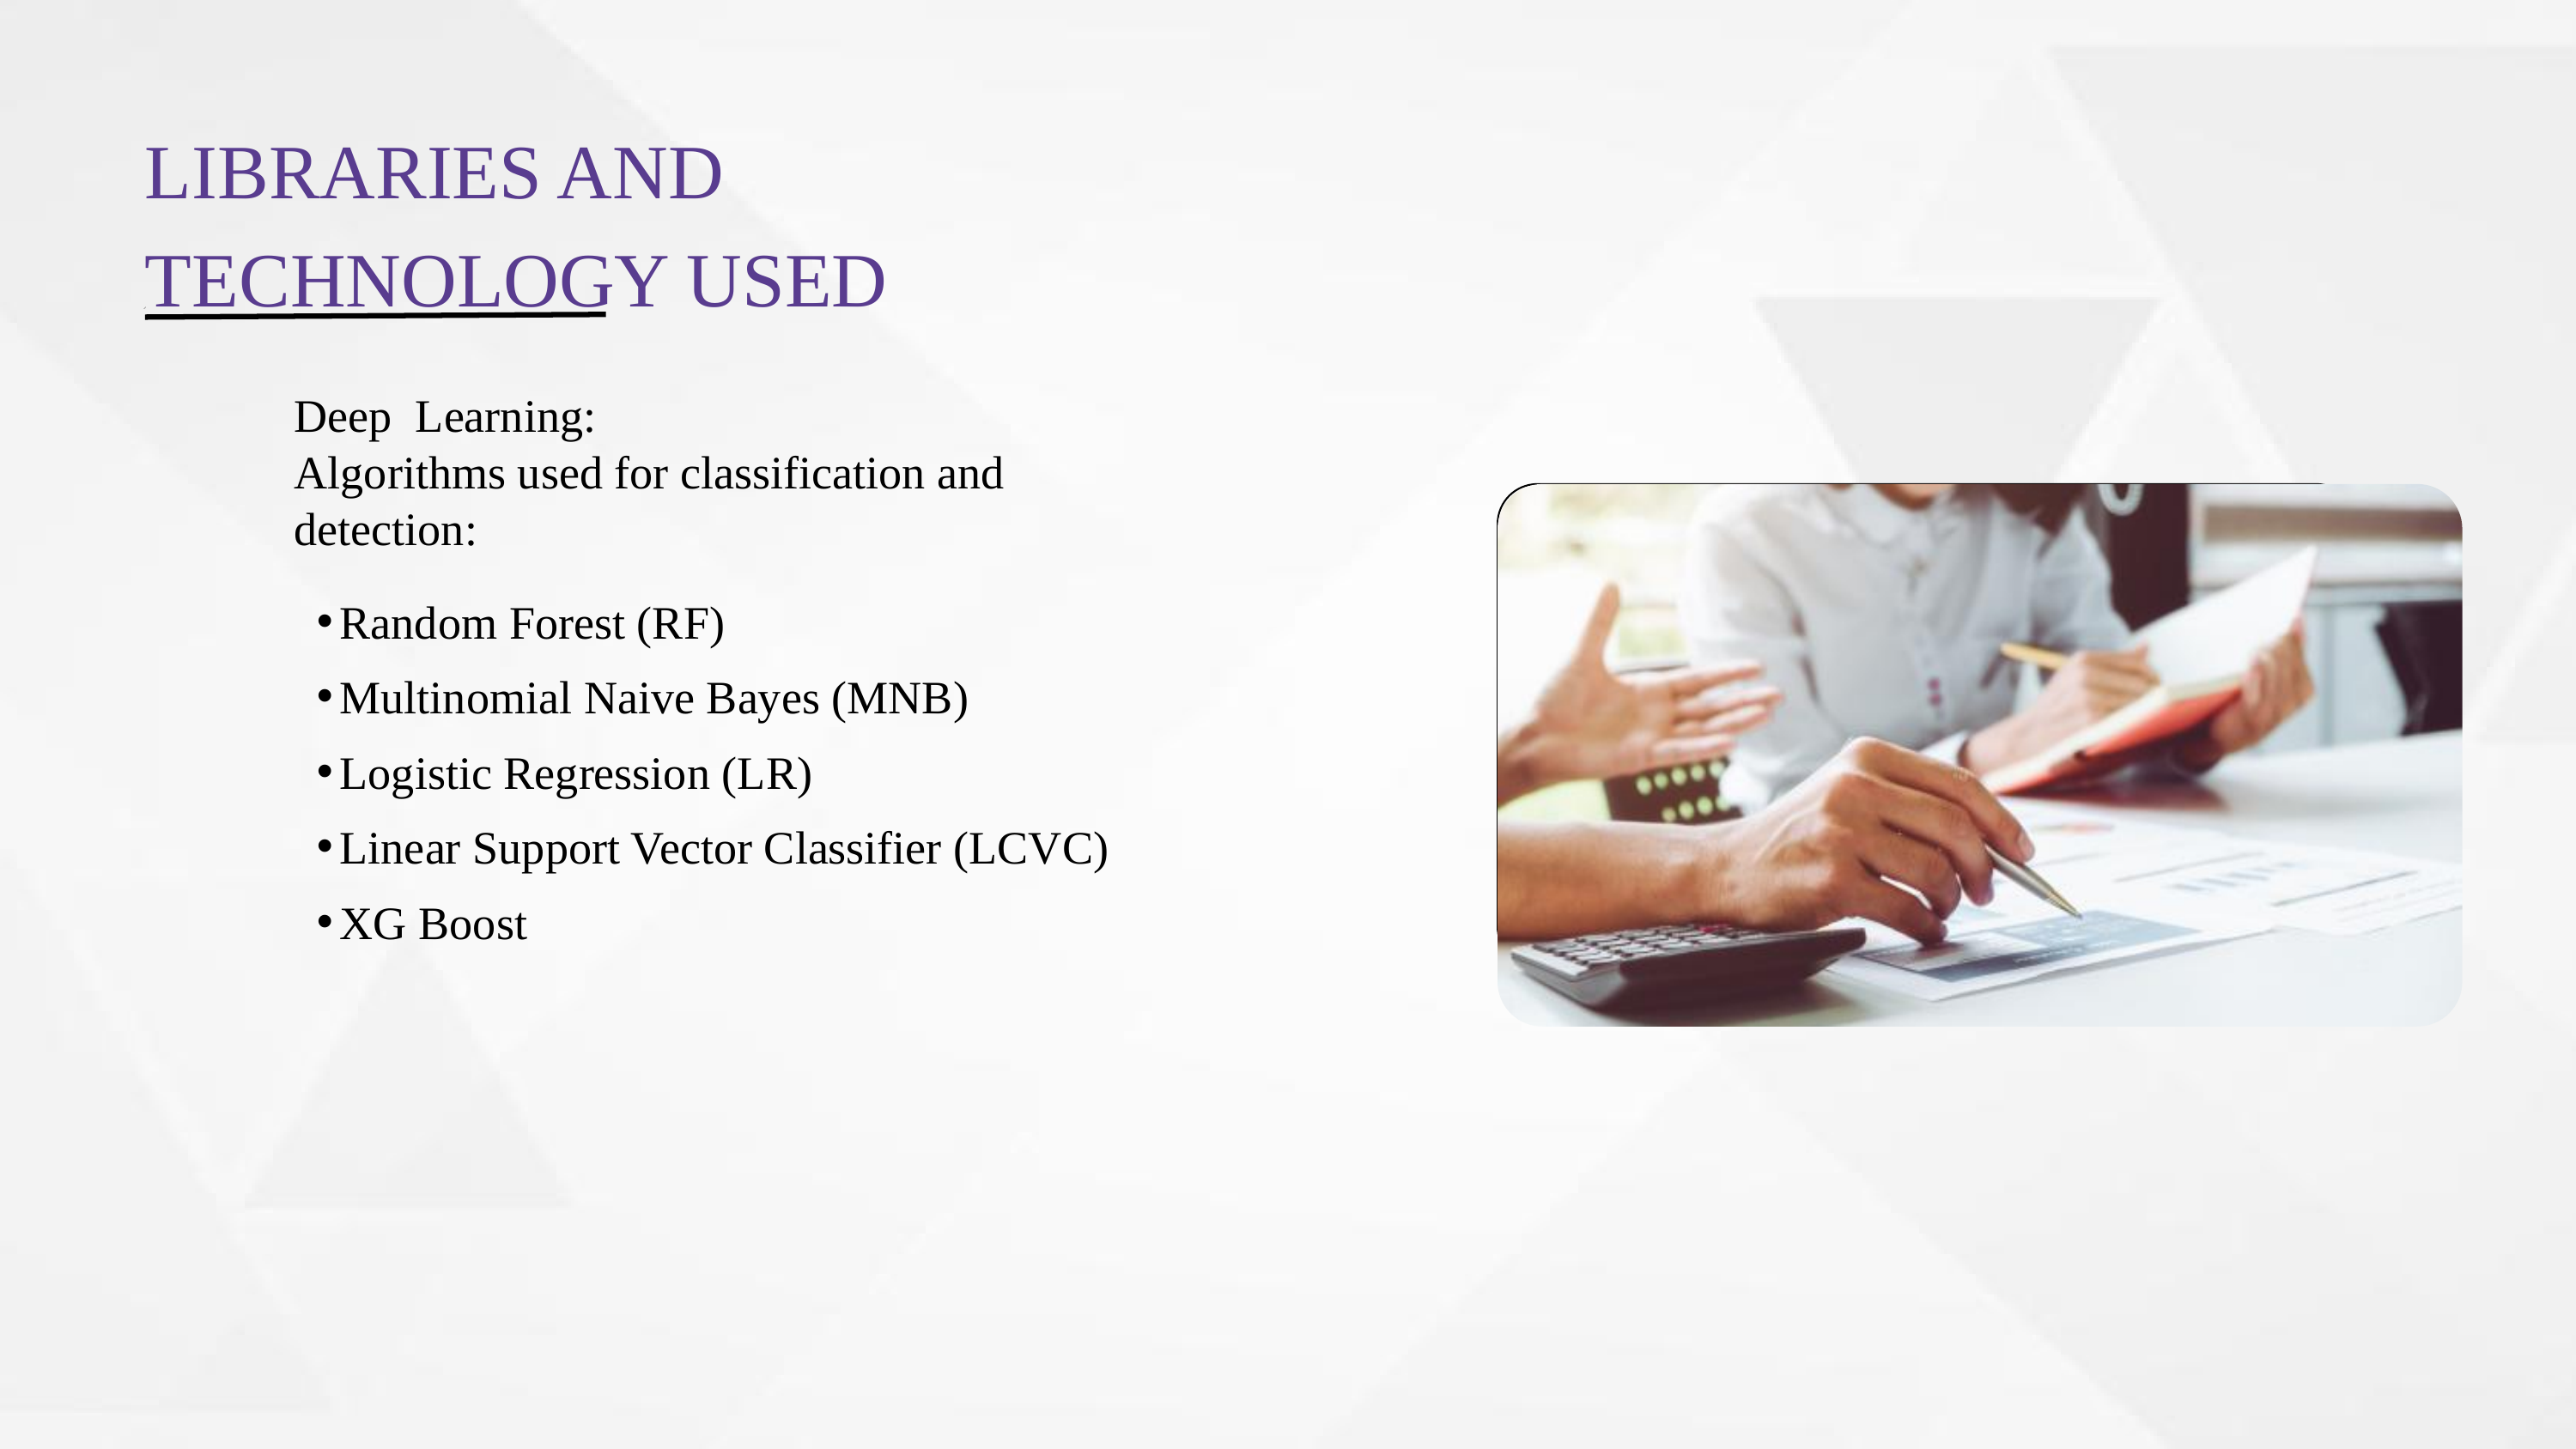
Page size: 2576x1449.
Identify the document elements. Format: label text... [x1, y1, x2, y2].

text_box [0, 0, 2576, 1449]
text_box LIBRARIES AND TECHNOLOGY USED [144, 106, 1067, 322]
text_box Deep Learning: Algorithms used for classification and detection: Random Forest (RF) Multinomial Naive Bayes (MNB) Logistic Regression (LR) Linear Support Vector Classifier (LCVC) XG Boost [294, 385, 1112, 1062]
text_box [1497, 483, 2463, 1028]
